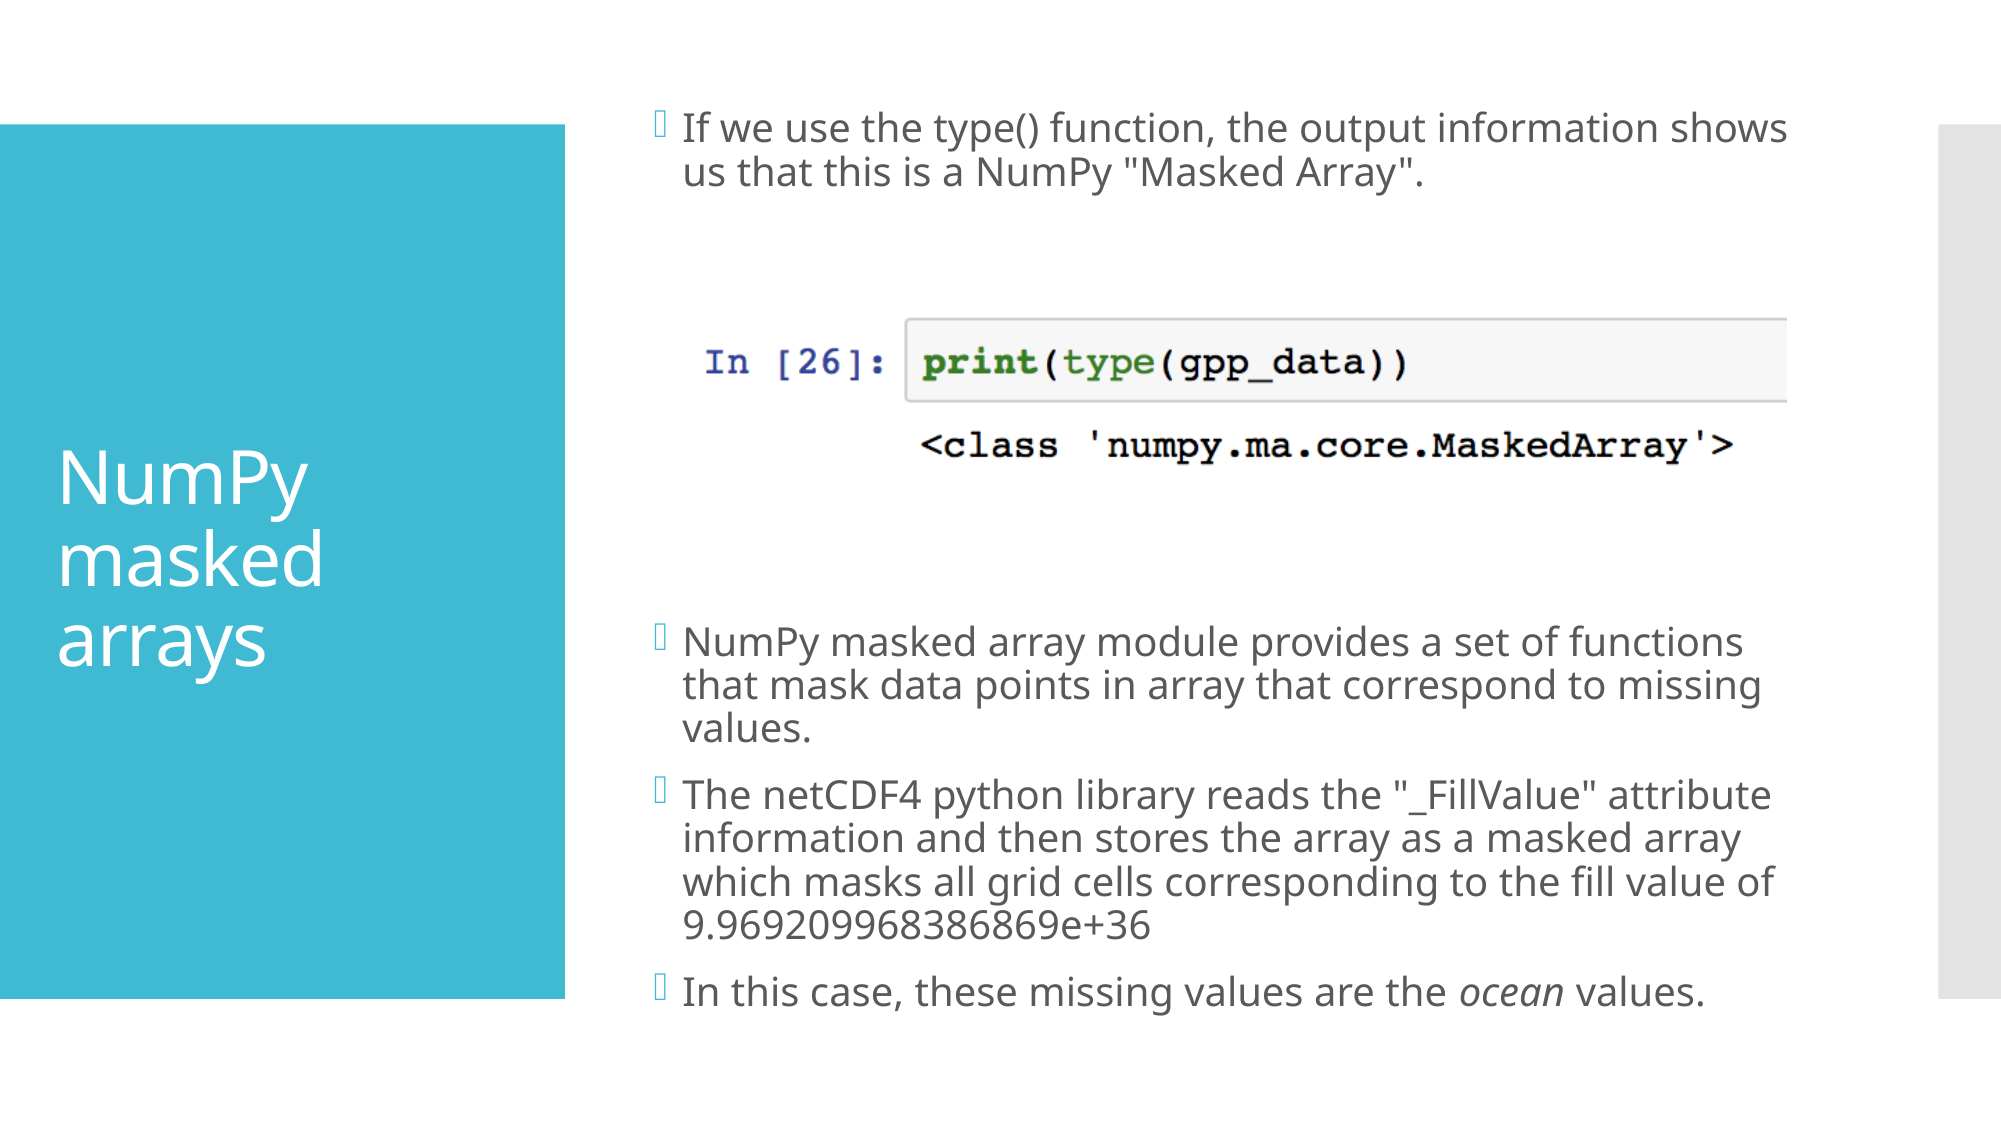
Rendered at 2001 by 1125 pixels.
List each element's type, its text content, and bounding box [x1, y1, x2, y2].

picture [689, 304, 1788, 510]
title NumPy masked arrays [41, 184, 525, 940]
list If we use the type() function, the output information shows us that this is a NumPy "Masked Array". NumPy masked array module provides a set of functions that mask data points in array that correspond to missing values. The netCDF4 python library reads the "_FillValue" attribute information and then stores the array as a masked array which masks all grid cells corresponding to the fill value of 9.969209968386869e+36 In this case, these missing values are the ocean values. [638, 100, 1839, 1023]
